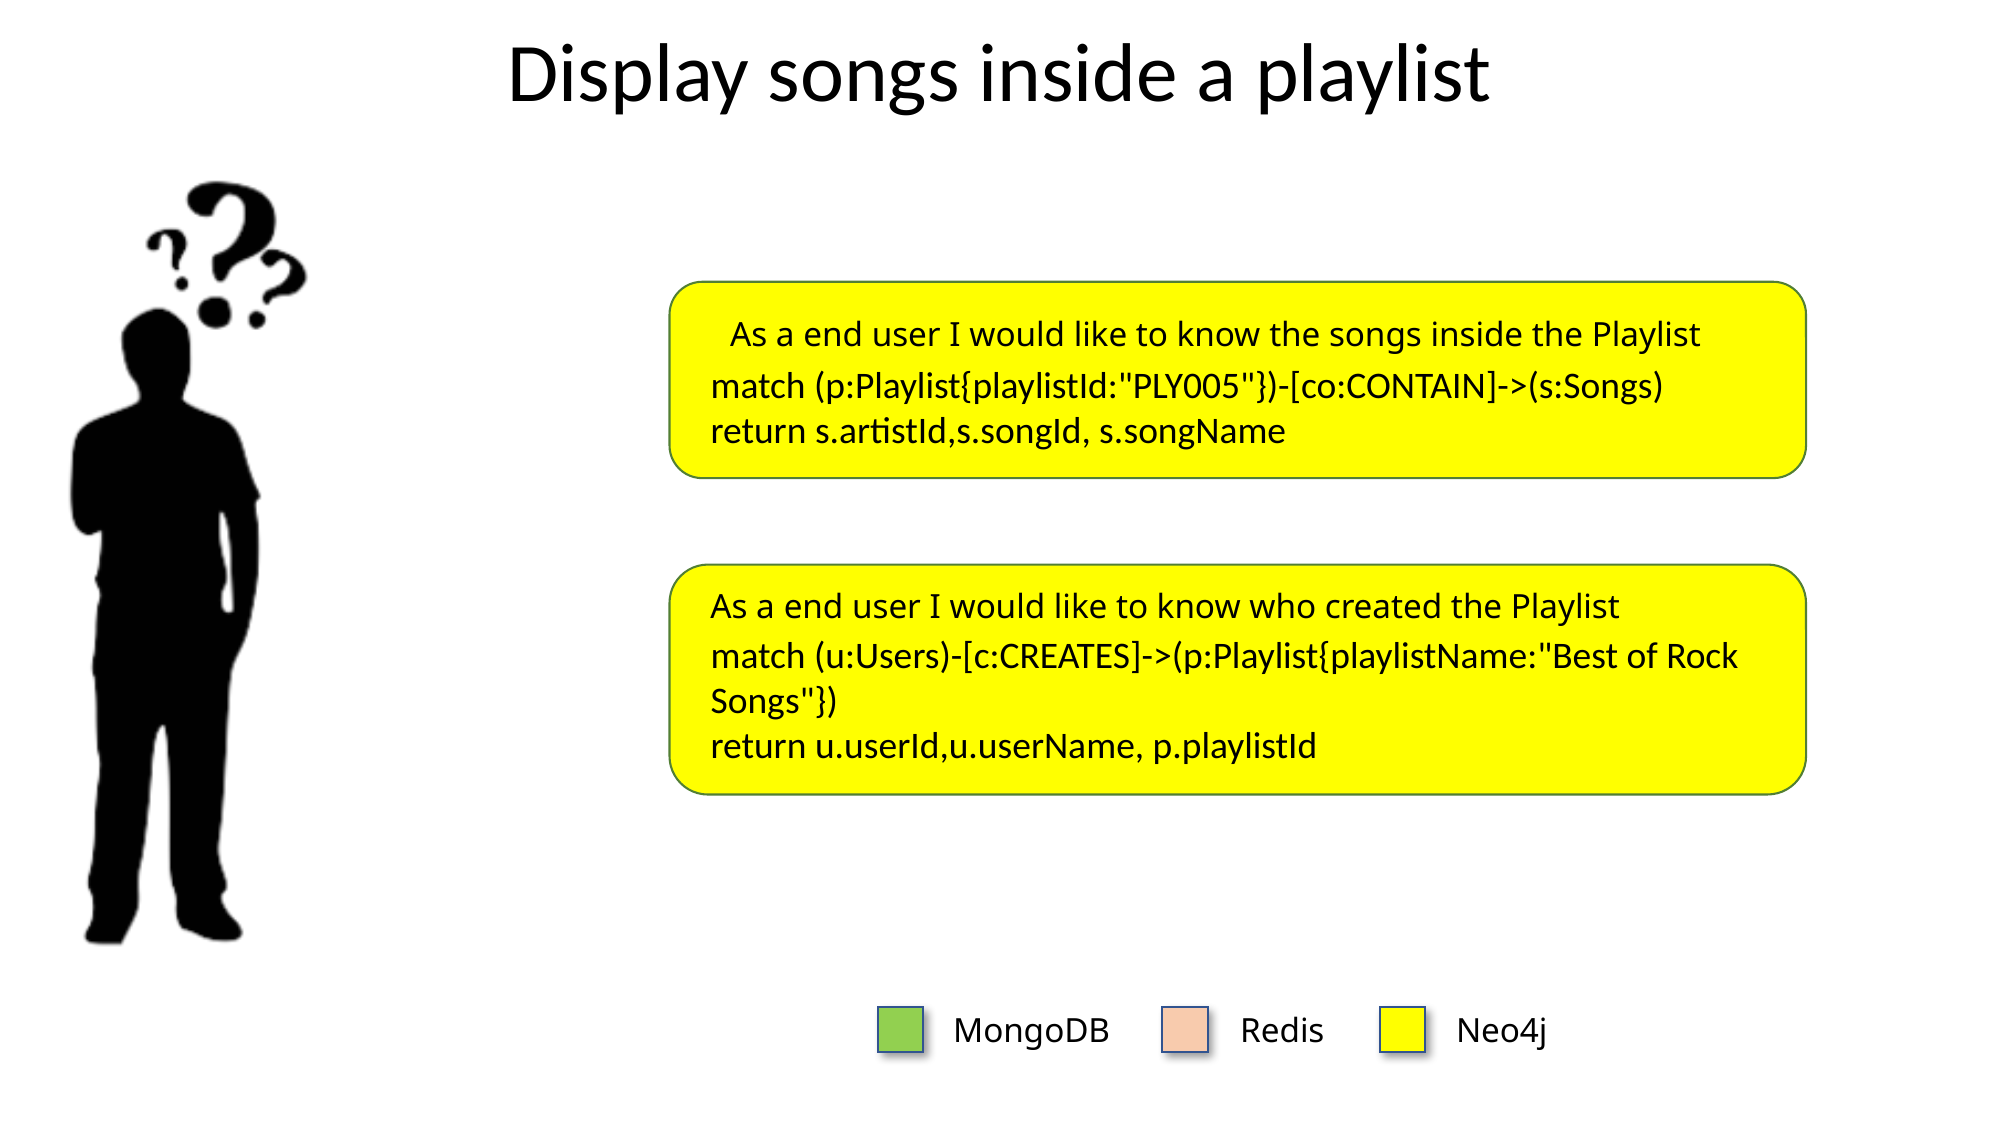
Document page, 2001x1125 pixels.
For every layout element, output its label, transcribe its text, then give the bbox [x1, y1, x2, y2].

text_box [668, 563, 1808, 796]
text_box Redis [1225, 1001, 1340, 1057]
picture [0, 152, 467, 1002]
text_box match (u:Users)-[c:CREATES]->(p:Playlist{playlistName:"Best of Rock Songs"}) return u.userId,u.userName, p.playlistId [695, 623, 1774, 774]
text_box [668, 280, 1808, 480]
text_box [1379, 1006, 1426, 1053]
text_box As a end user I would like to know the songs inside the Playlist [715, 306, 1718, 353]
text_box [1161, 1006, 1209, 1053]
text_box MongoDB [938, 1001, 1126, 1057]
text_box [877, 1006, 924, 1053]
text_box match (p:Playlist{playlistId:"PLY005"})-[co:CONTAIN]->(s:Songs) return s.artistId,s.songId, s.songName [695, 353, 1774, 459]
text_box Display songs inside a playlist [492, 10, 1508, 126]
text_box As a end user I would like to know who created the Playlist [695, 577, 1780, 633]
text_box Neo4j [1441, 1001, 1563, 1057]
